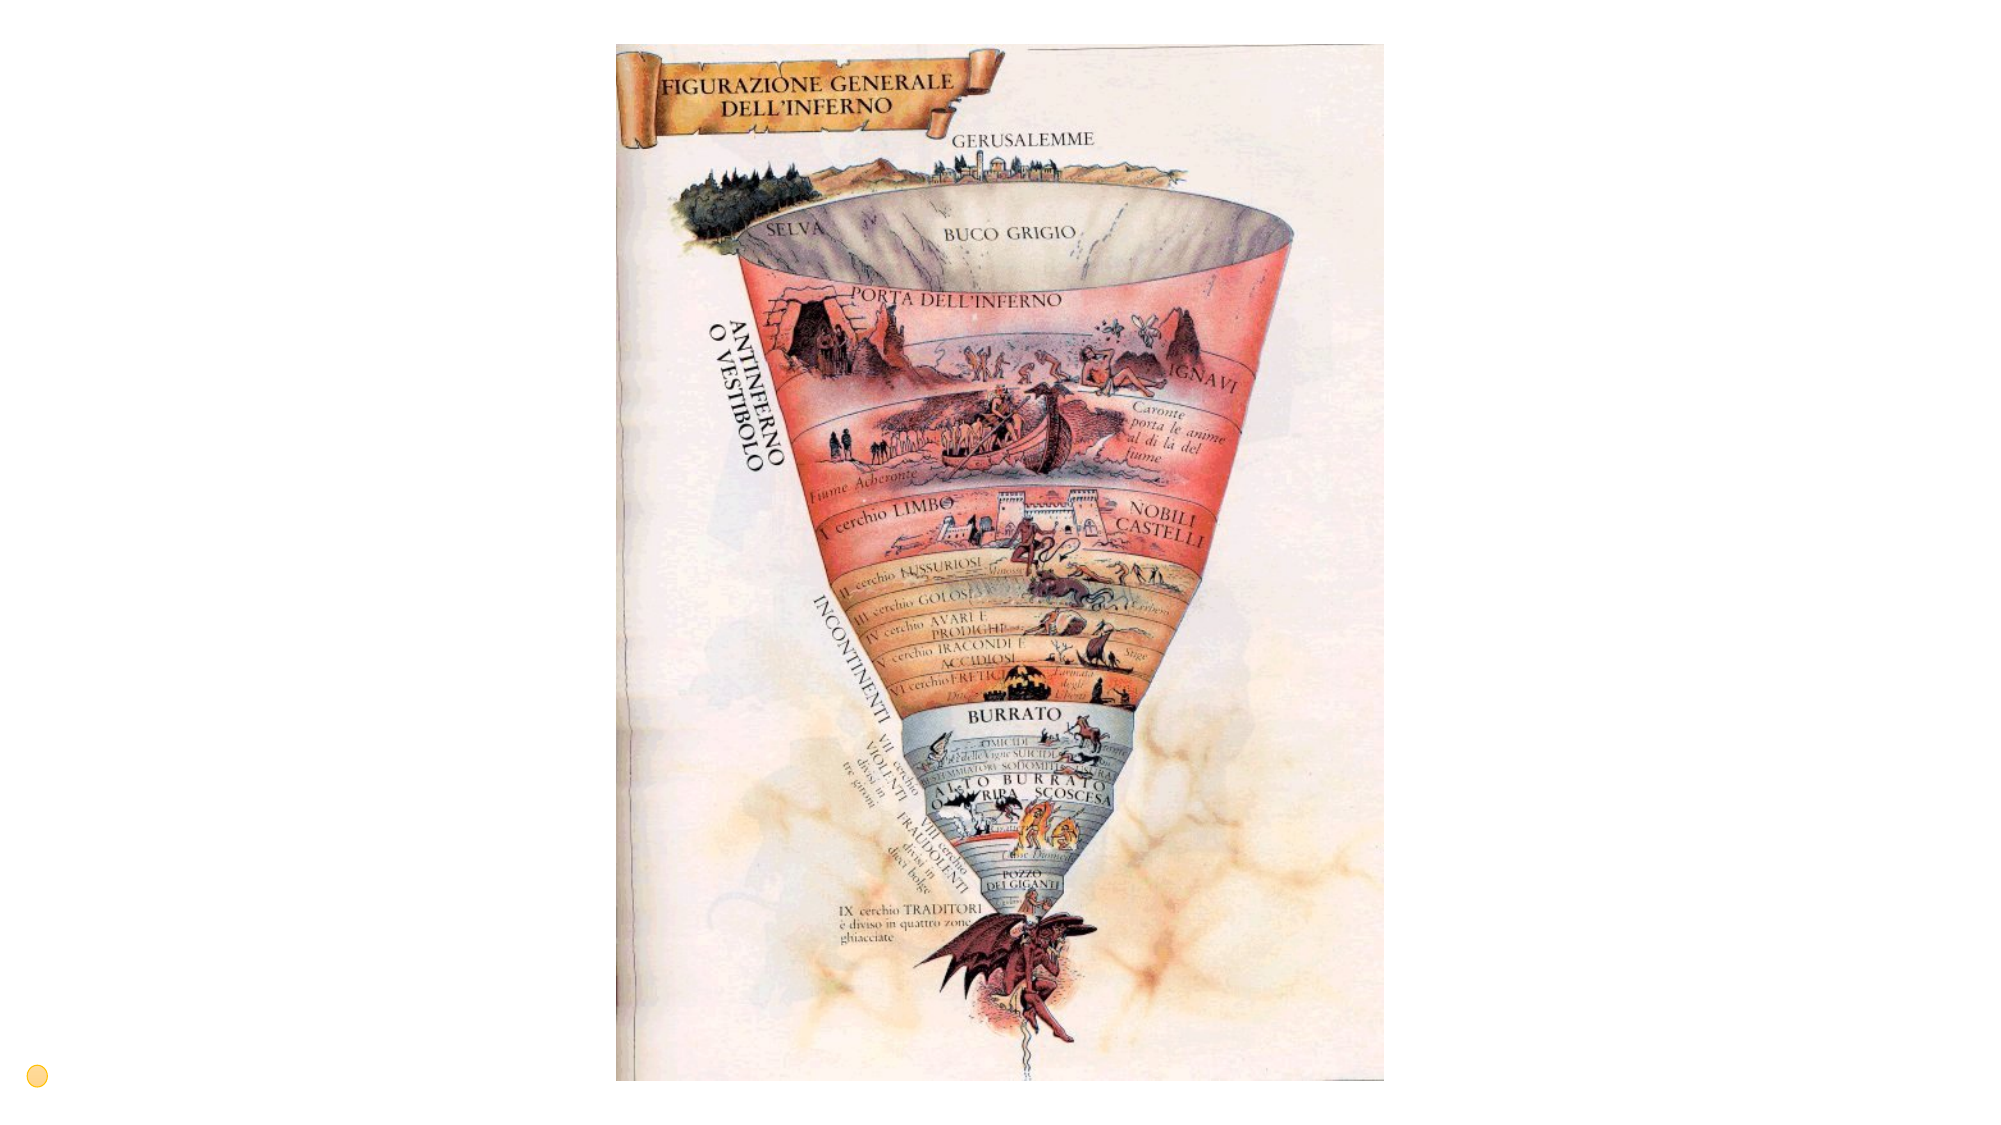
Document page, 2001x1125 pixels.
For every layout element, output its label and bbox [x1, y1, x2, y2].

text_box [27, 1065, 48, 1088]
picture [615, 43, 1384, 1081]
